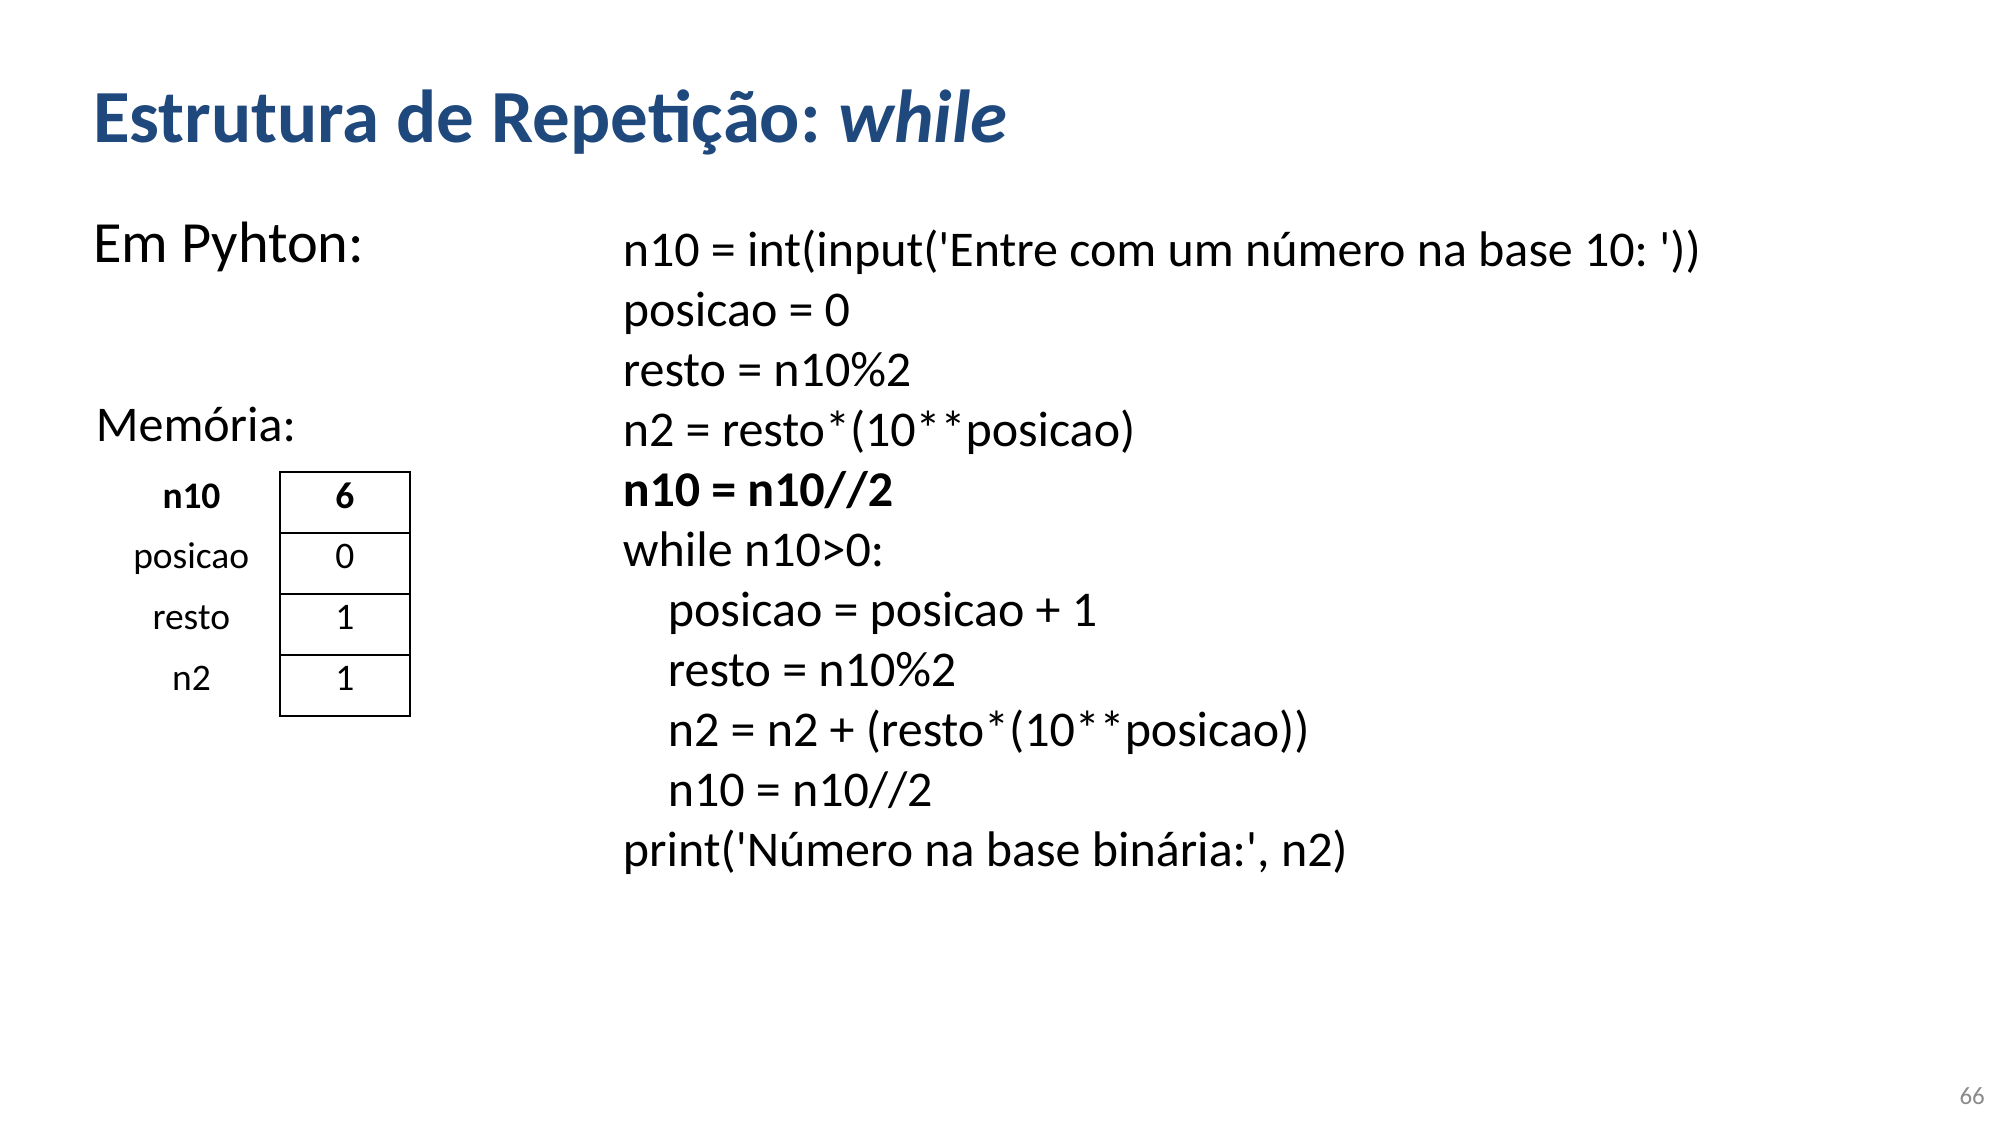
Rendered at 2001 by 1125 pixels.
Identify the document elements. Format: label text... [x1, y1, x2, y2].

title Estrutura de Repetição: while [78, 19, 1665, 207]
text_box 66 [1650, 1065, 2000, 1125]
table_cell n2 [103, 655, 279, 716]
text_box Memória: [81, 383, 312, 459]
table_cell posicao [103, 533, 279, 594]
table_cell resto [103, 594, 279, 655]
list Em Pyhton: [78, 196, 517, 381]
table_header n10 [103, 472, 279, 533]
table_cell 1 [281, 595, 409, 654]
table_cell 0 [281, 534, 409, 593]
text_box n10 = int(input('Entre com um número na base 10: ')) posicao = 0 resto = n10%2 n2 = resto*(10**posicao) n10 = n10//2 while n10>0: posicao = posicao + 1 resto = n10%2 n2 = n2 + (resto*(10**posicao)) n10 = n10//2 print('Número na base binária:', n2) [608, 209, 1717, 884]
table_cell 1 [281, 656, 409, 715]
table_header 6 [281, 473, 409, 532]
